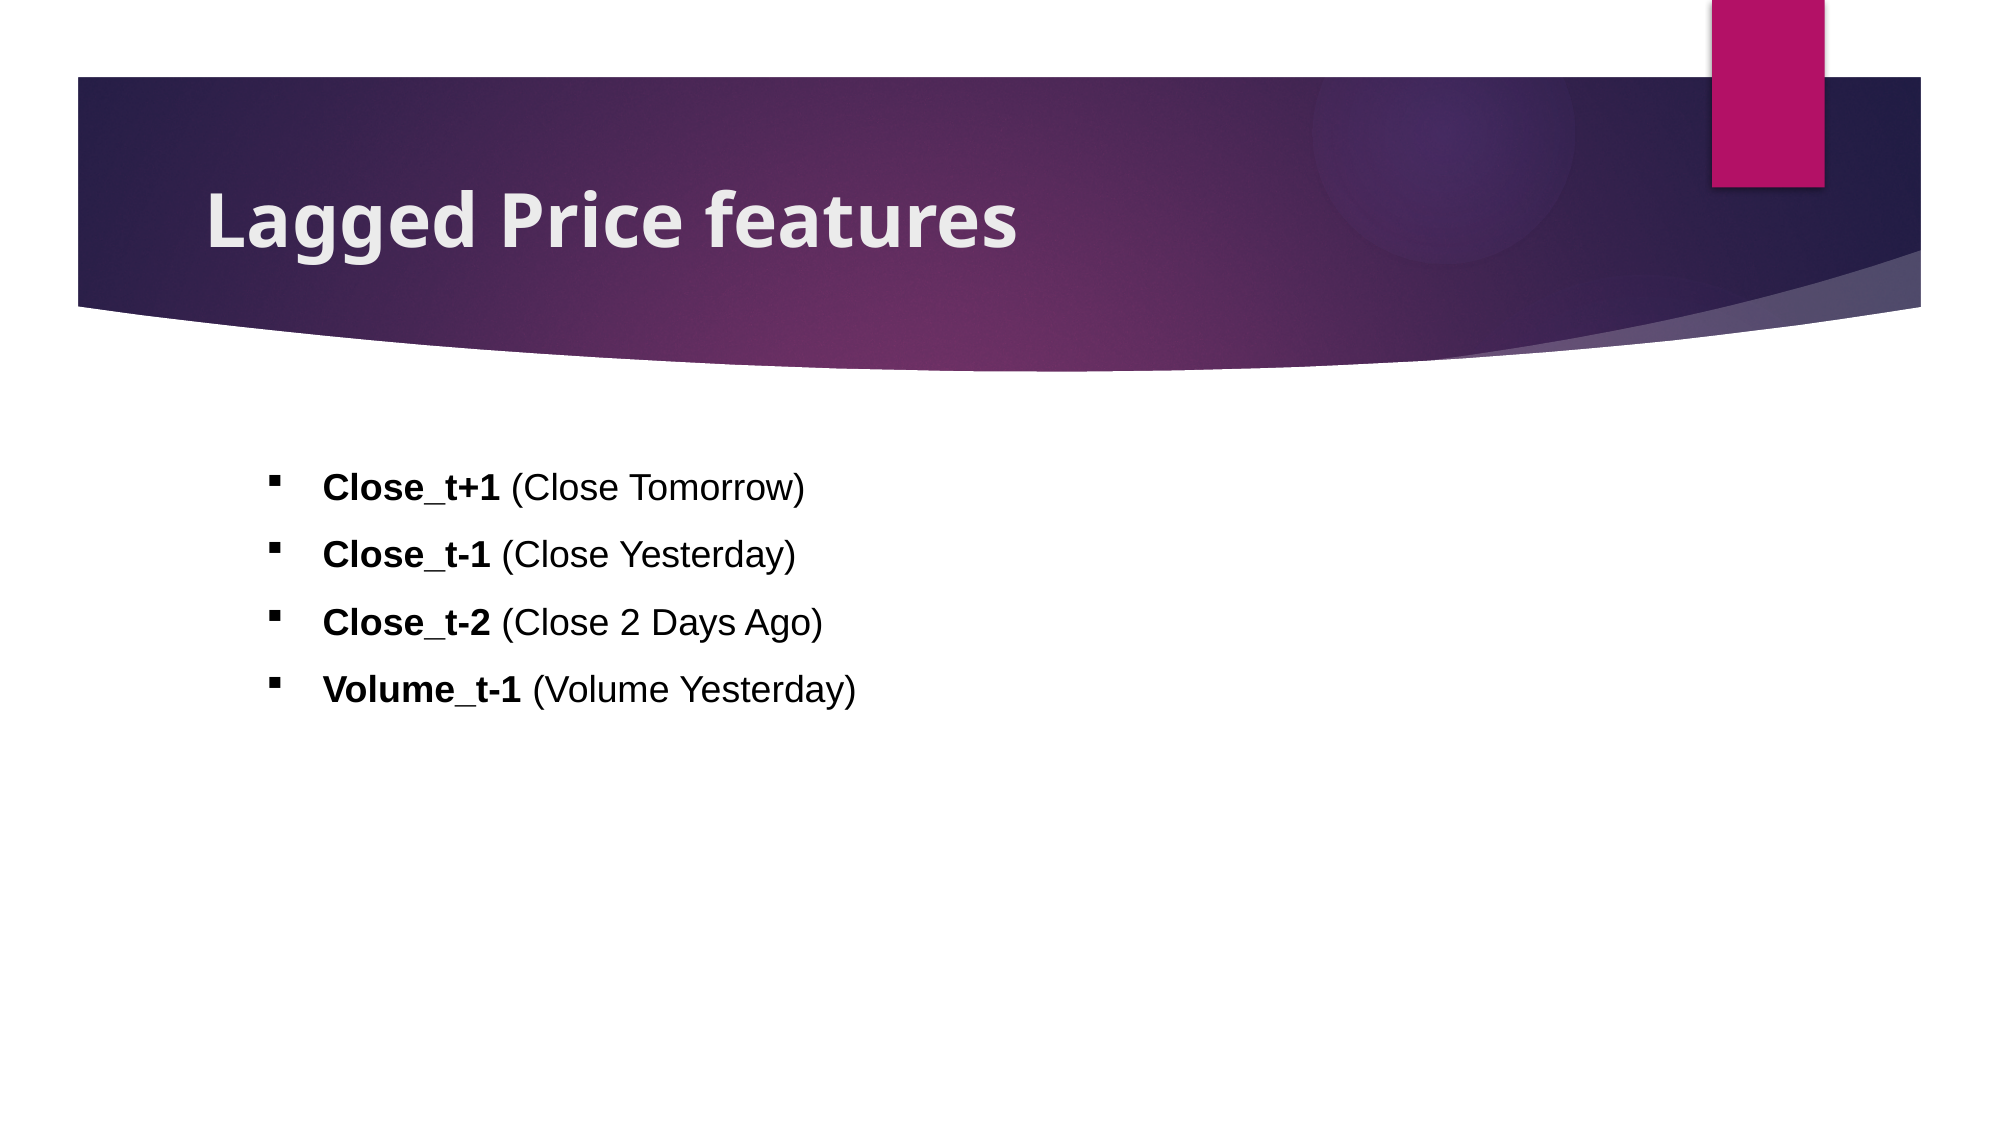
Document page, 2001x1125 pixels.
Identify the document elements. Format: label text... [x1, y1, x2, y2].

list Close_t+1 (Close Tomorrow) Close_t-1 (Close Yesterday) Close_t-2 (Close 2 Days Ago) Volume_t-1 (Volume Yesterday) [251, 249, 958, 902]
title Lagged Price features [189, 159, 1627, 276]
